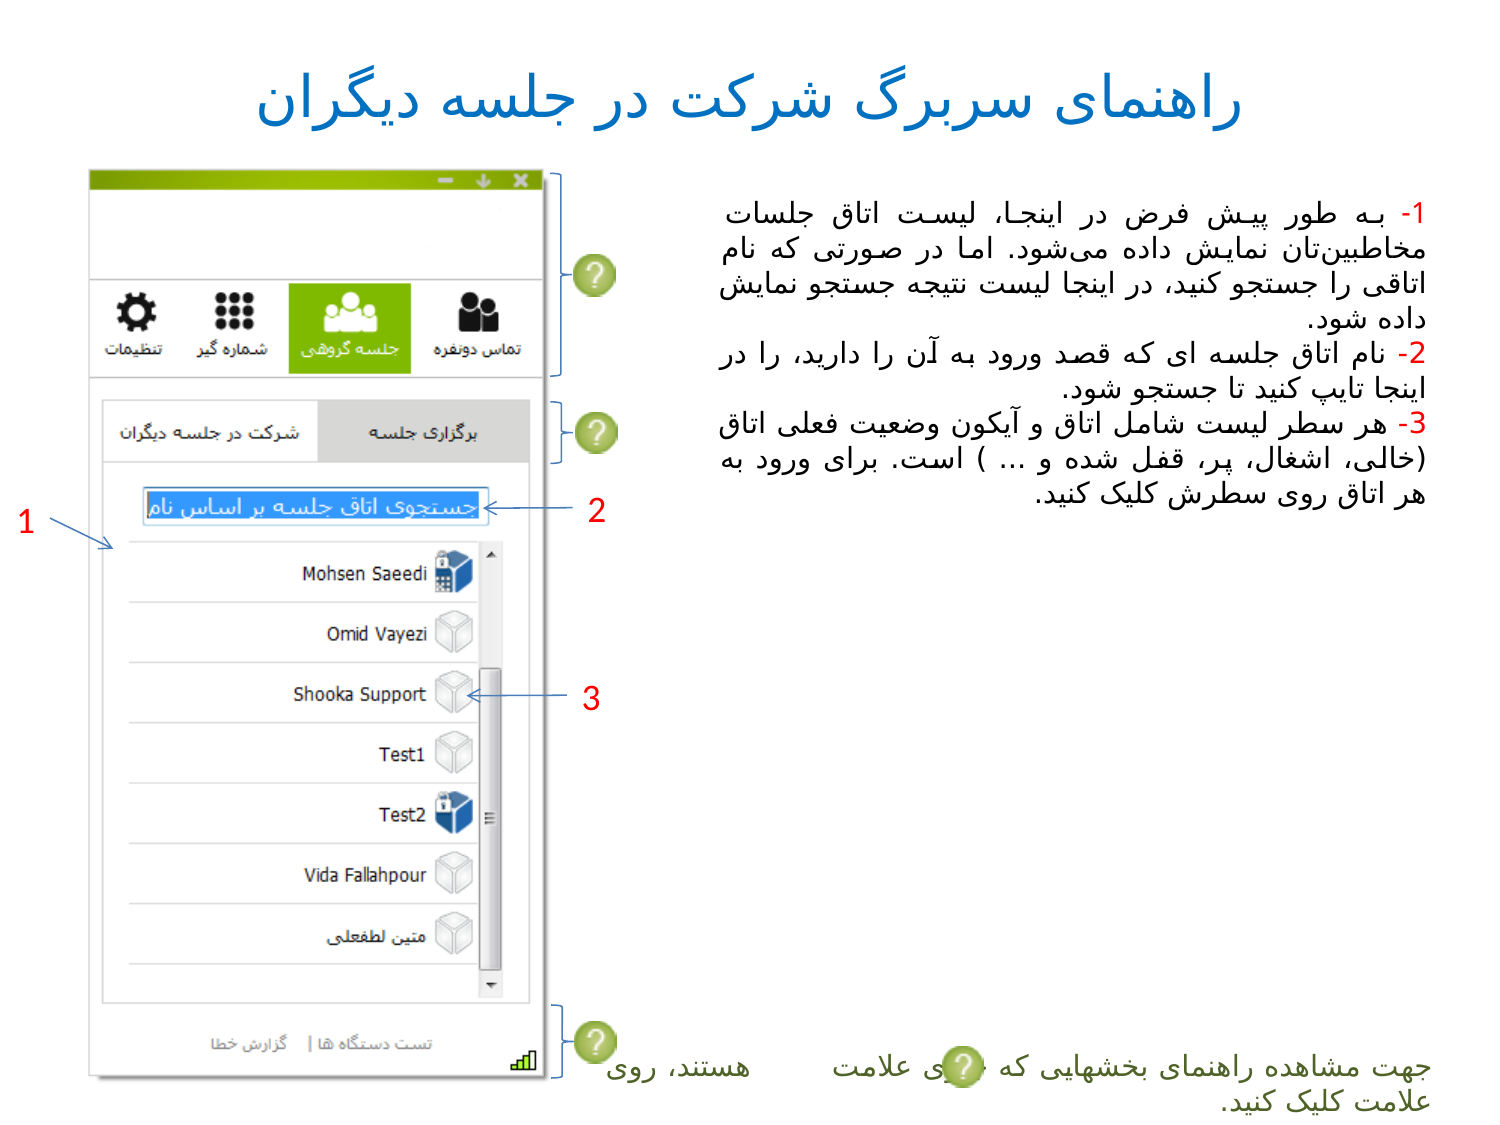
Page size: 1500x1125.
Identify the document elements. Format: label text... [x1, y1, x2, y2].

picture [81, 163, 559, 1093]
text_box جهت مشاهده راهنمای بخشهایی که جلوی علامت هستند، روی علامت کلیک کنید. [590, 1039, 1448, 1125]
text_box 1 [1, 488, 50, 548]
picture [941, 1045, 985, 1089]
picture [575, 412, 618, 455]
text_box 3 [566, 665, 616, 726]
picture [574, 1021, 617, 1064]
text_box 2 [572, 477, 622, 538]
text_box 1- به طور پیش فرض در اینجا، لیست اتاق جلسات مخاطبین‌تان نمایش داده می‌شود. اما در صورتی که نام اتاقی را جستجو کنید، در اینجا لیست نتیجه جستجو نمایش داده شود. 2- نام اتاق جلسه ای که قصد ورود به آن را دارید، را در اینجا تایپ کنید تا جستجو شود. 3- هر سطر لیست شامل اتاق و آیکون وضعیت فعلی اتاق (خالی، اشغال، پر، قفل شده و ... ) است. برای ورود به هر اتاق روی سطرش کلیک کنید. [702, 187, 1442, 517]
picture [573, 254, 616, 297]
title راهنمای سربرگ شرکت در جلسه دیگران [75, 0, 1425, 188]
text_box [51, 518, 114, 550]
